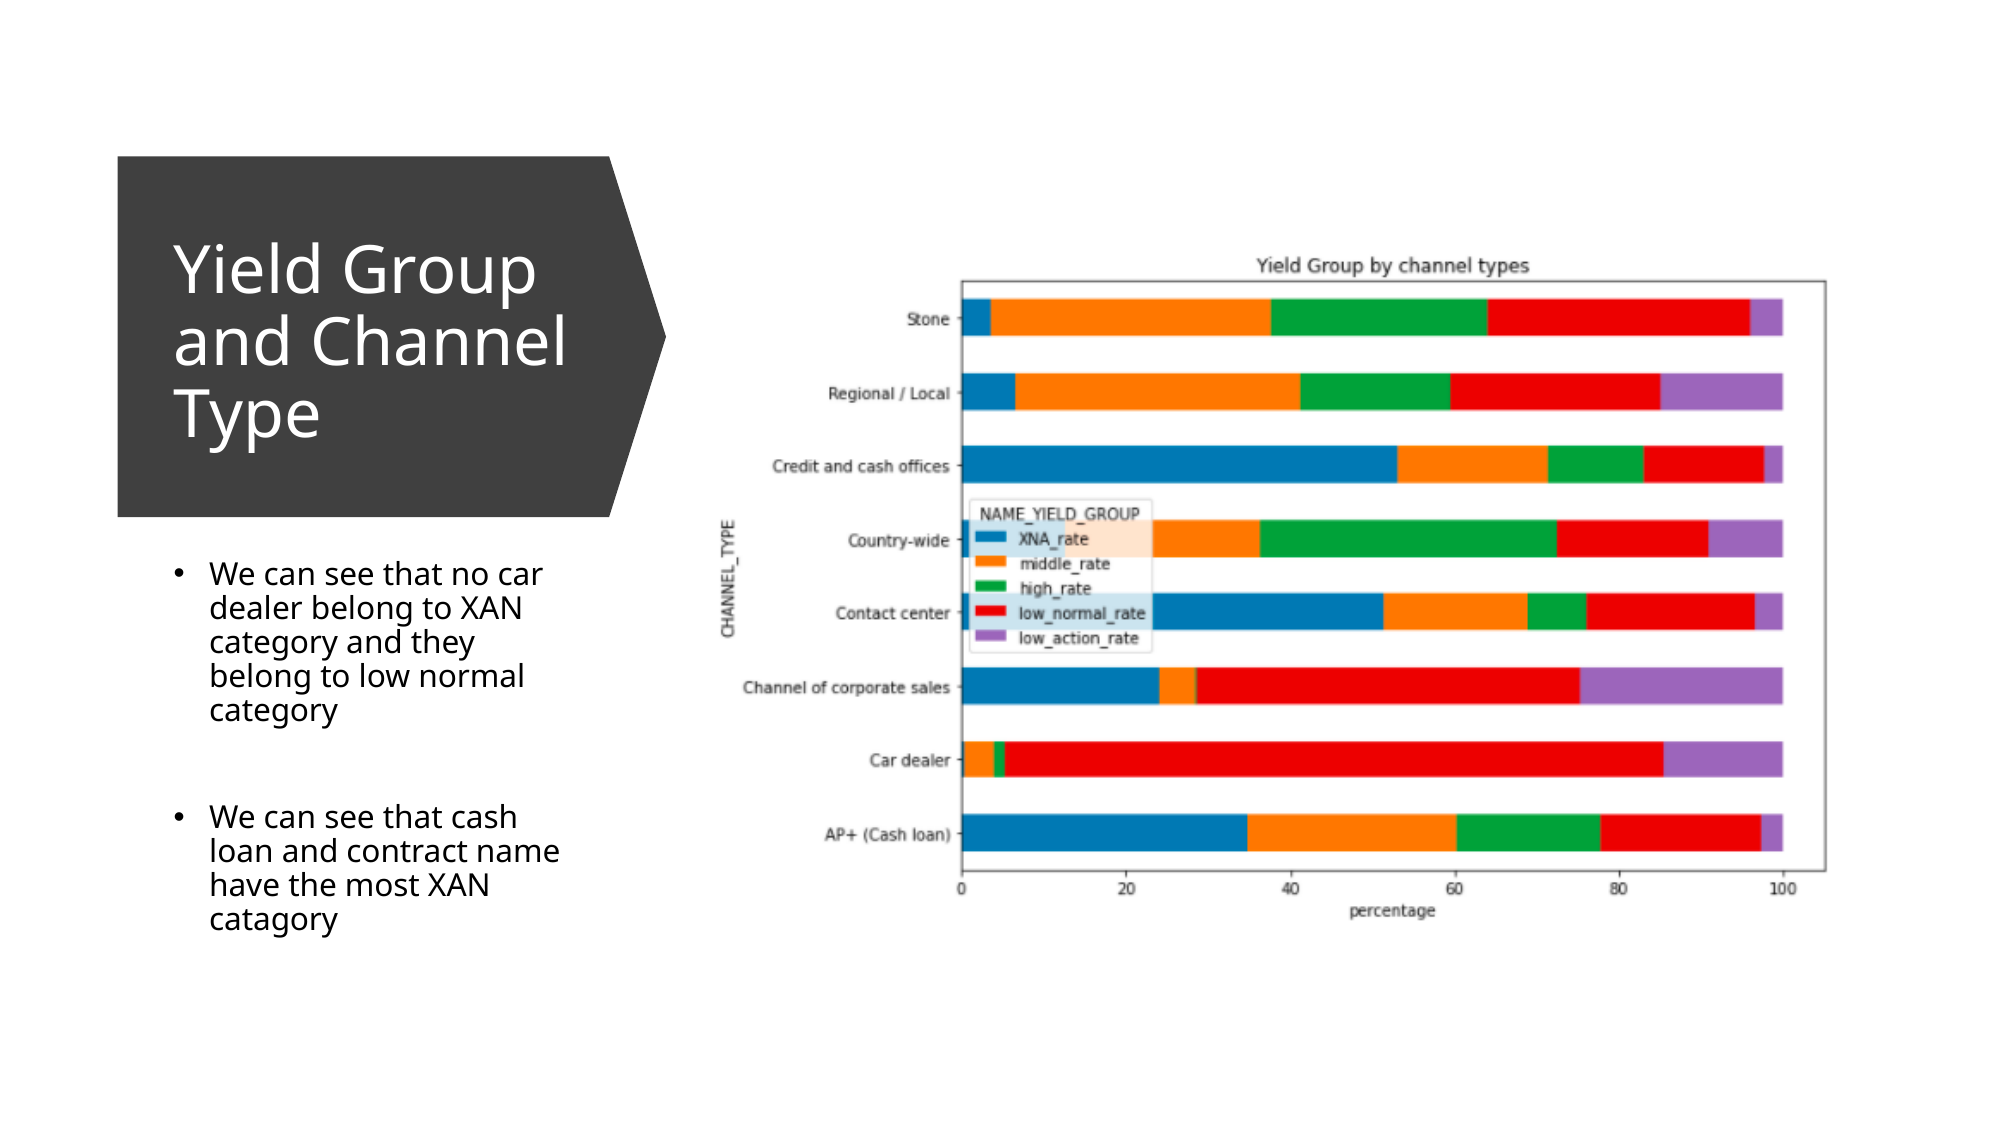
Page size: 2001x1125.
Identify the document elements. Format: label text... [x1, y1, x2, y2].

text_box [116, 155, 668, 519]
picture [706, 250, 1884, 936]
title Yield Group and Channel Type [158, 197, 597, 490]
list We can see that no car dealer belong to XAN category and they belong to low normal category We can see that cash loan and contract name have the most XAN catagory [158, 550, 597, 949]
